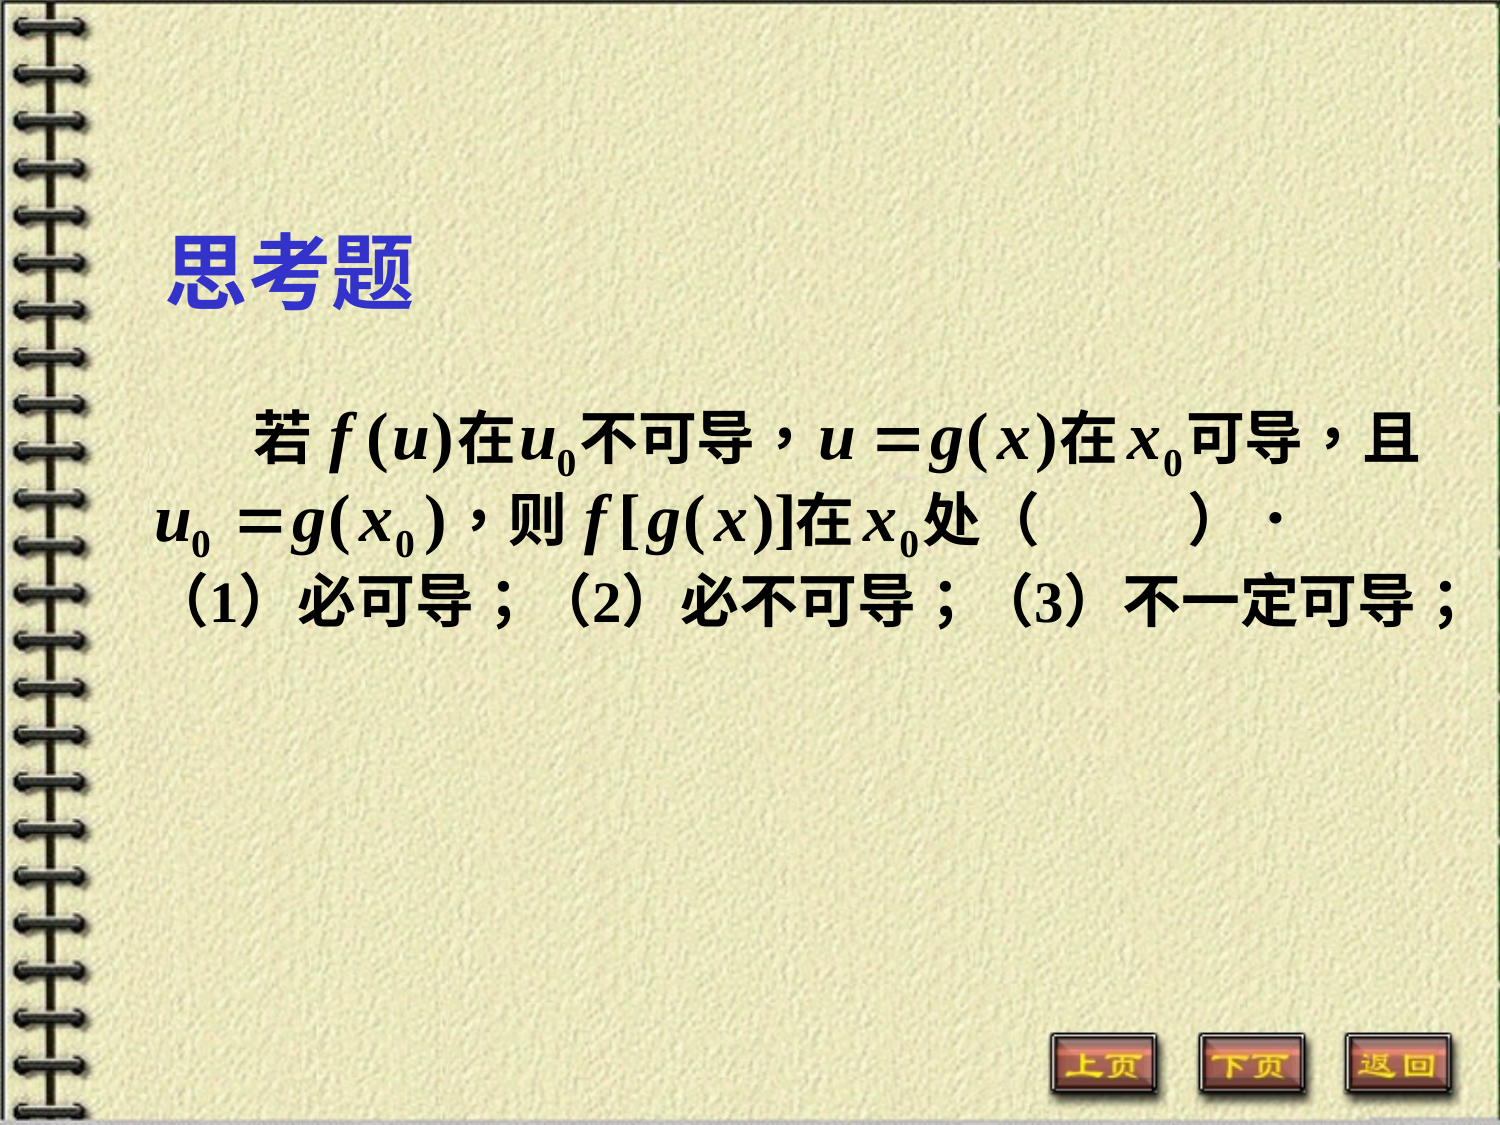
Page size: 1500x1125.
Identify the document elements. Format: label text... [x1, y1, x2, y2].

text_box 思考题 [149, 212, 644, 328]
picture [0, 0, 1500, 1125]
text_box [150, 400, 1494, 674]
